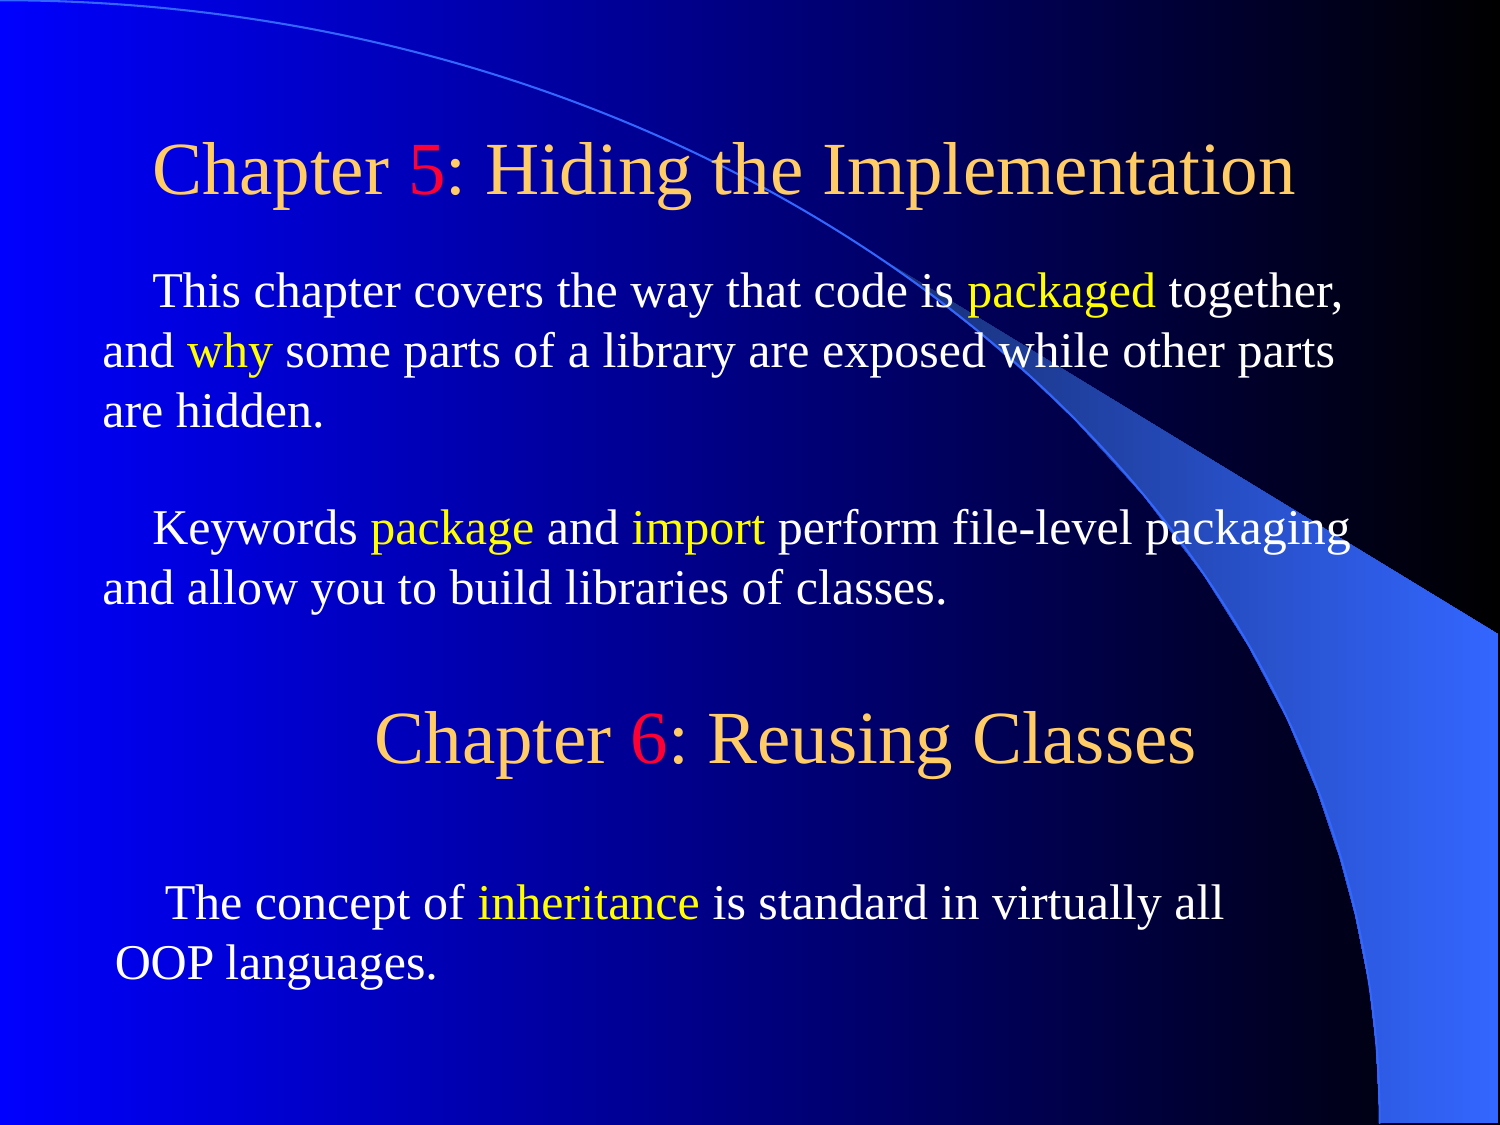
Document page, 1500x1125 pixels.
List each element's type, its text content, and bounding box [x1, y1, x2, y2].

text_box Chapter 6: Reusing Classes [360, 680, 1500, 786]
text_box The concept of inheritance is standard in virtually all OOP languages. [99, 862, 1350, 998]
text_box Keywords package and import perform file-level packaging and allow you to build libraries of classes. [87, 487, 1413, 623]
text_box Chapter 5: Hiding the Implementation [137, 112, 1338, 218]
text_box This chapter covers the way that code is packaged together, and why some parts of a library are exposed while other parts are hidden. [87, 249, 1413, 445]
